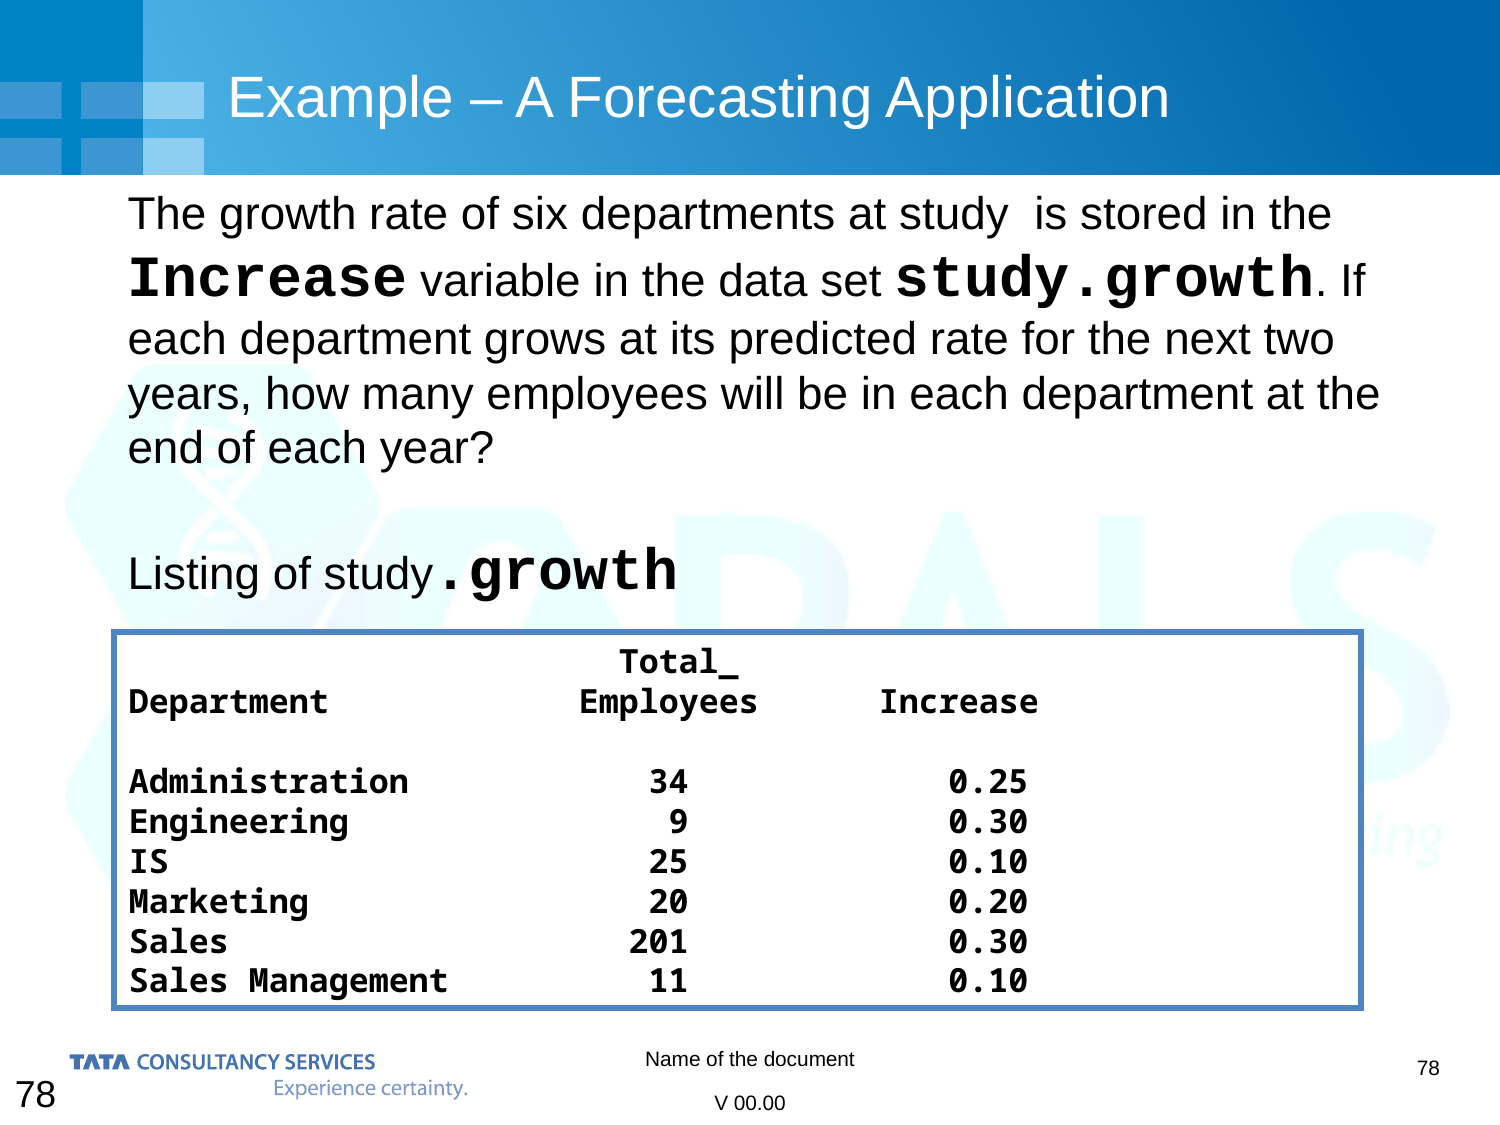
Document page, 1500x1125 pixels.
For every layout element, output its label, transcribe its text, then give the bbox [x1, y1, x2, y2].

slide_number 78 [0, 1062, 88, 1125]
title Example – A Forecasting Application [212, 54, 1450, 135]
text_box Total_ Department Employees Increase Administration 34 0.25 Engineering 9 0.30 IS 25 0.10 Marketing 20 0.20 Sales 201 0.30 Sales Management 11 0.10 [114, 631, 1362, 1008]
list The growth rate of six departments at study is stored in the Increase variable in the data set study.growth. If each department grows at its predicted rate for the next two years, how many employees will be in each department at the end of each year? Listing of study.growth [112, 175, 1444, 532]
